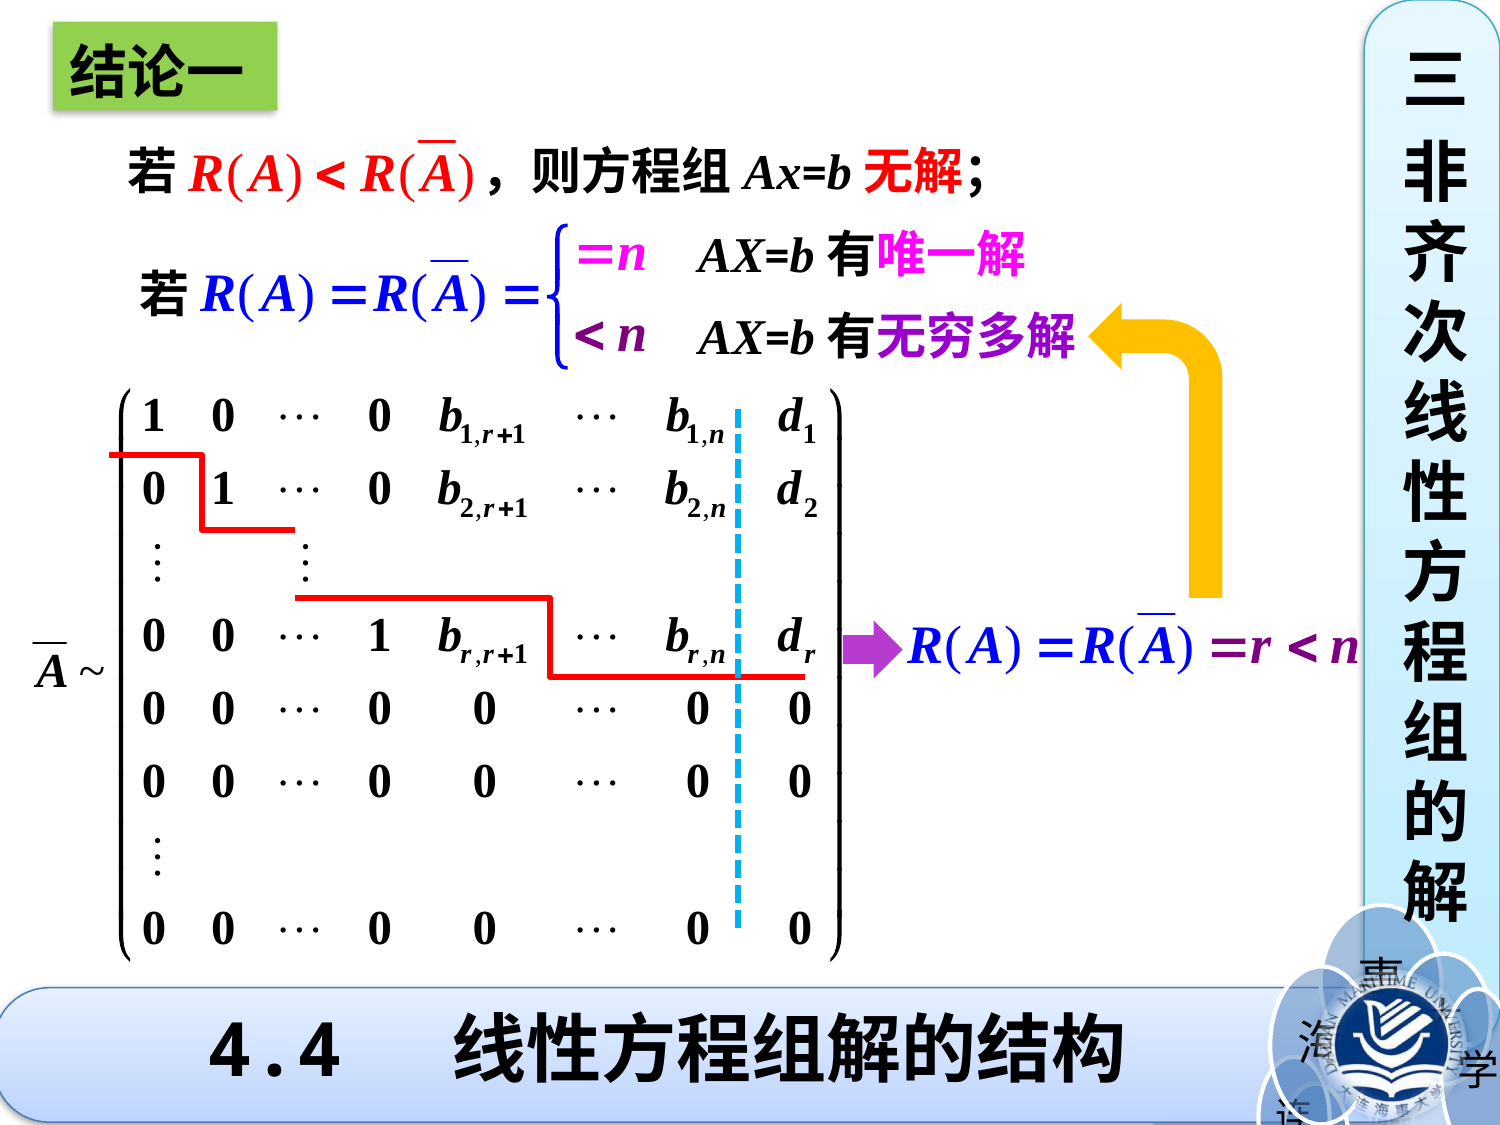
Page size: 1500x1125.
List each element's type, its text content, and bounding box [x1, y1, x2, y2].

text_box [743, 597, 806, 678]
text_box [108, 454, 295, 530]
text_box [294, 597, 733, 678]
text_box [123, 214, 1093, 374]
text_box 若 ，则方程组Ax=b无解； [113, 132, 1029, 208]
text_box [182, 134, 480, 209]
picture [1310, 960, 1481, 1114]
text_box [29, 385, 851, 965]
subtitle 三 非齐次线性方程组的解 [1387, 28, 1471, 917]
text_box [1097, 300, 1225, 601]
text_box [842, 607, 1365, 681]
title 4.4 线性方程组解的结构 [29, 999, 1305, 1094]
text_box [52, 21, 278, 114]
